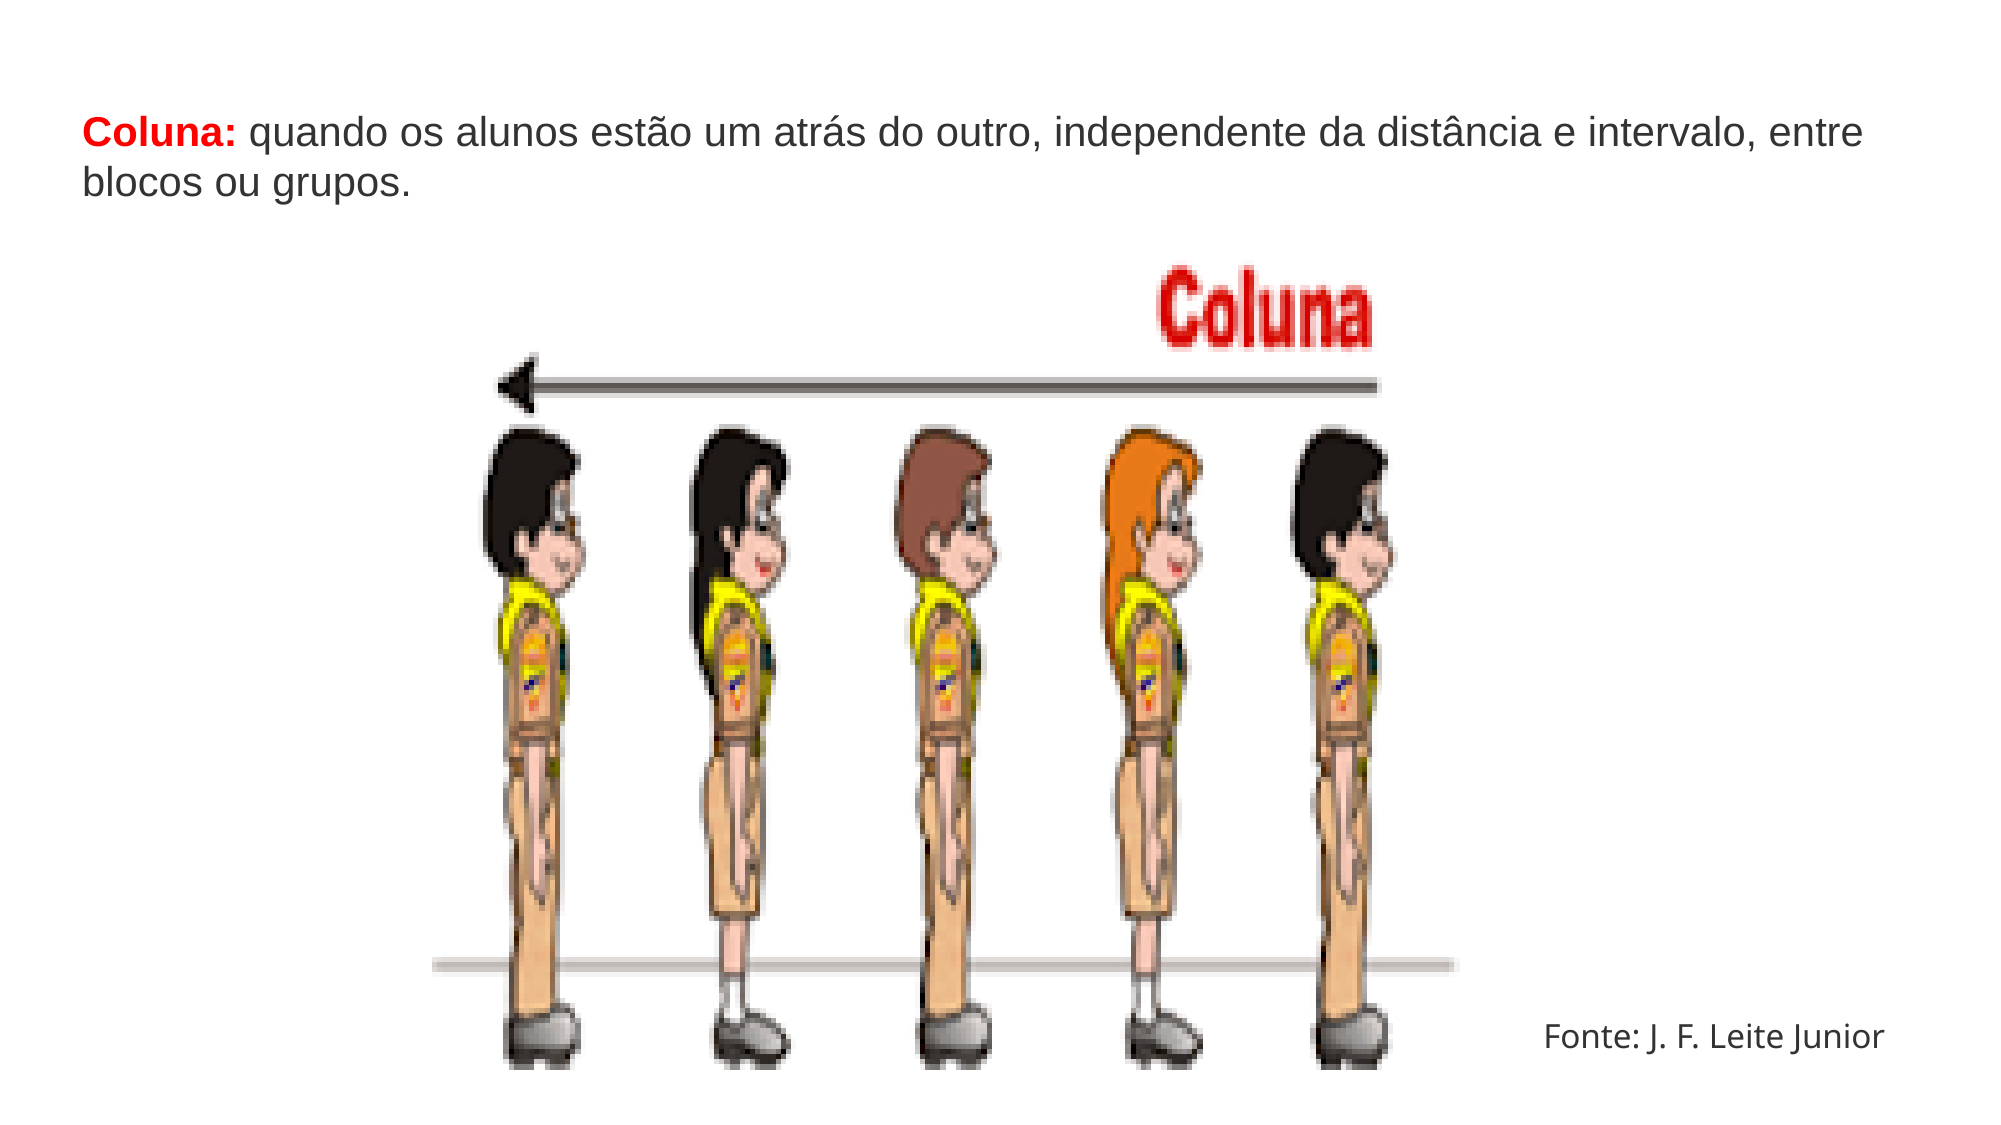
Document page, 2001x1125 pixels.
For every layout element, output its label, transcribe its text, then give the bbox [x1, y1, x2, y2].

picture [432, 178, 1460, 1070]
text_box Coluna: quando os alunos estão um atrás do outro, independente da distância e intervalo, entre blocos ou grupos. [67, 97, 1979, 258]
text_box Fonte: J. F. Leite Junior [1528, 1007, 1979, 1063]
